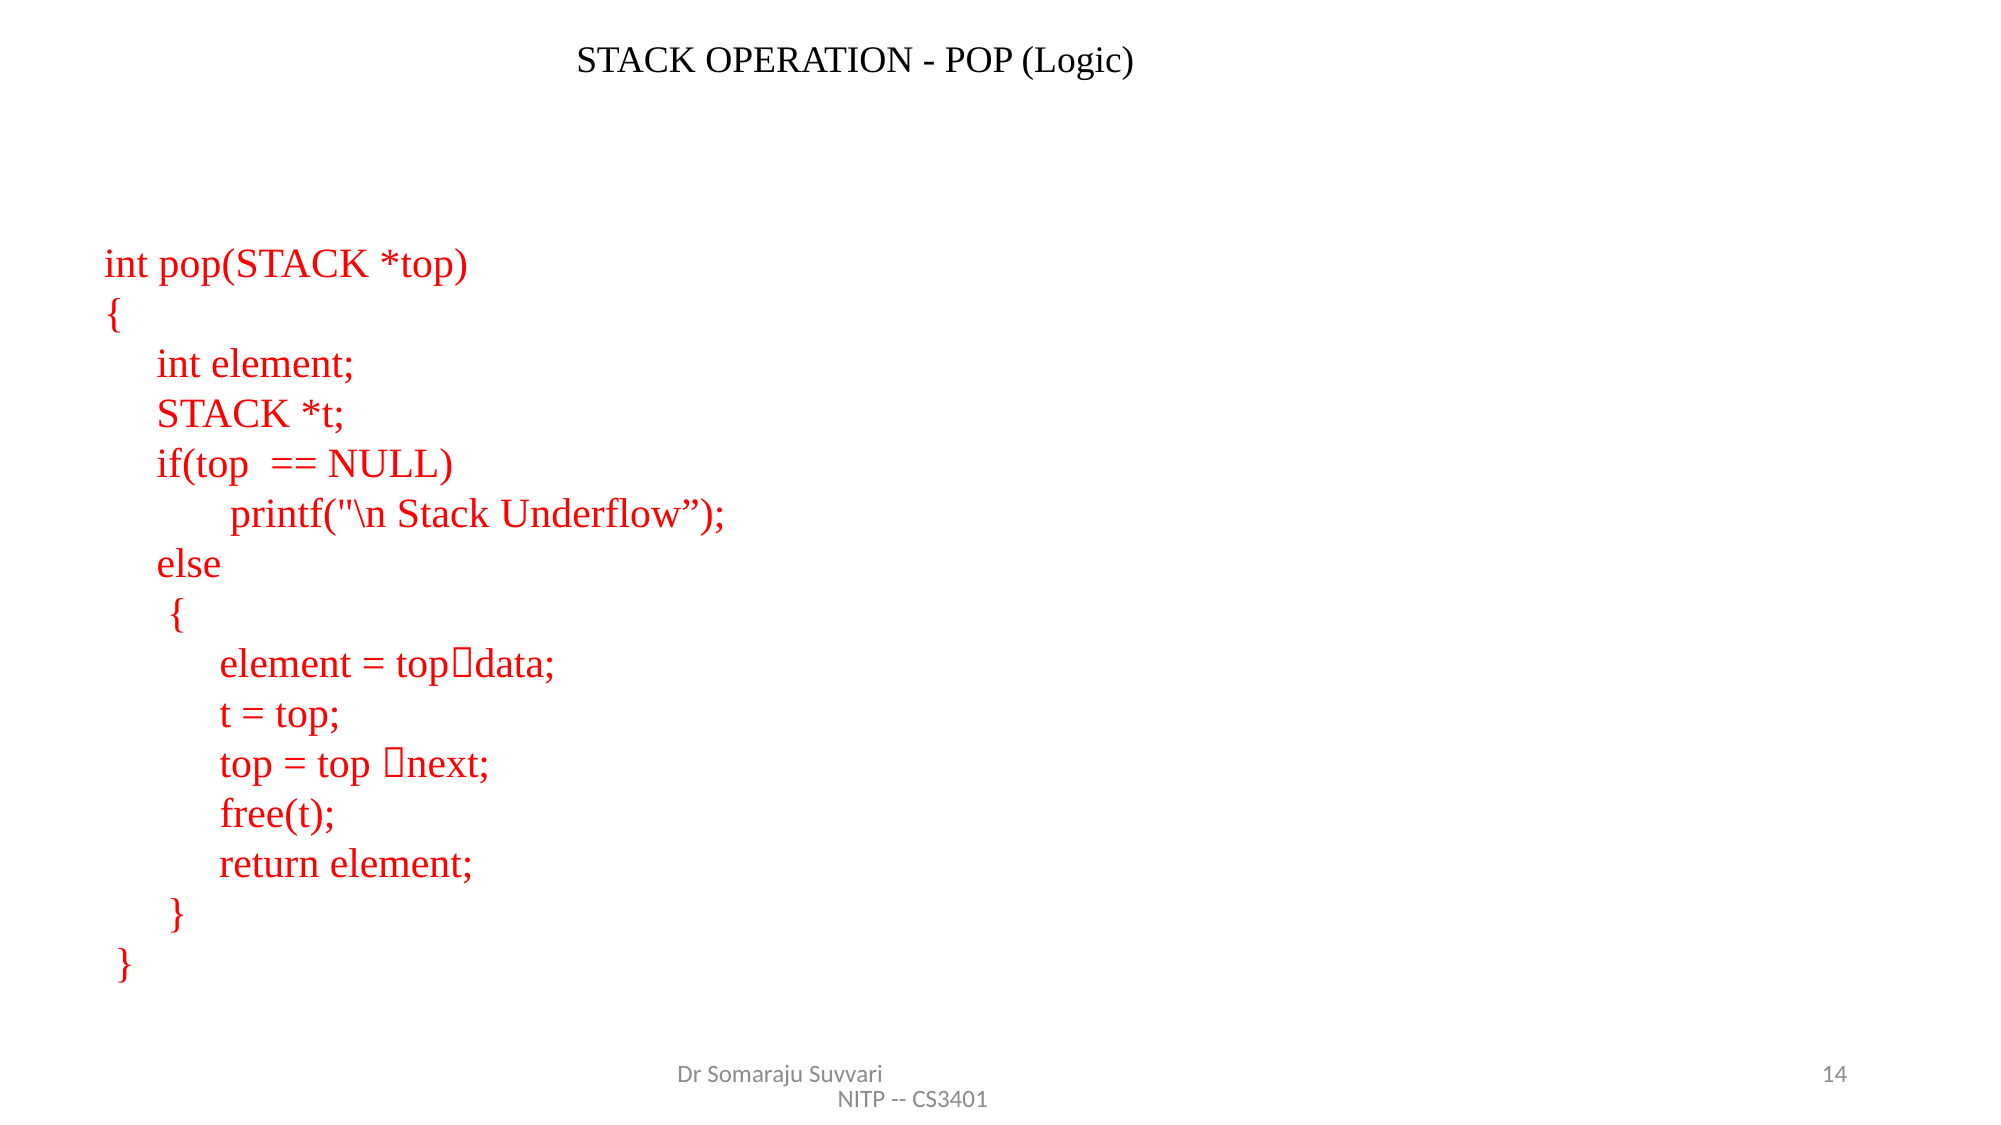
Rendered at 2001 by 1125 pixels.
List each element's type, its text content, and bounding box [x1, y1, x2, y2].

slide_number 14 [1412, 1042, 1863, 1103]
text_box int pop(STACK *top) { int element; STACK *t; if(top == NULL) printf("\n Stack Underflow”); else { element = topdata; t = top; top = top next; free(t); return element; } } [89, 228, 844, 994]
footer Dr Somaraju Suvvari NITP -- CS3401 [662, 1042, 1338, 1103]
text_box STACK OPERATION - POP (Logic) [557, 27, 1154, 88]
